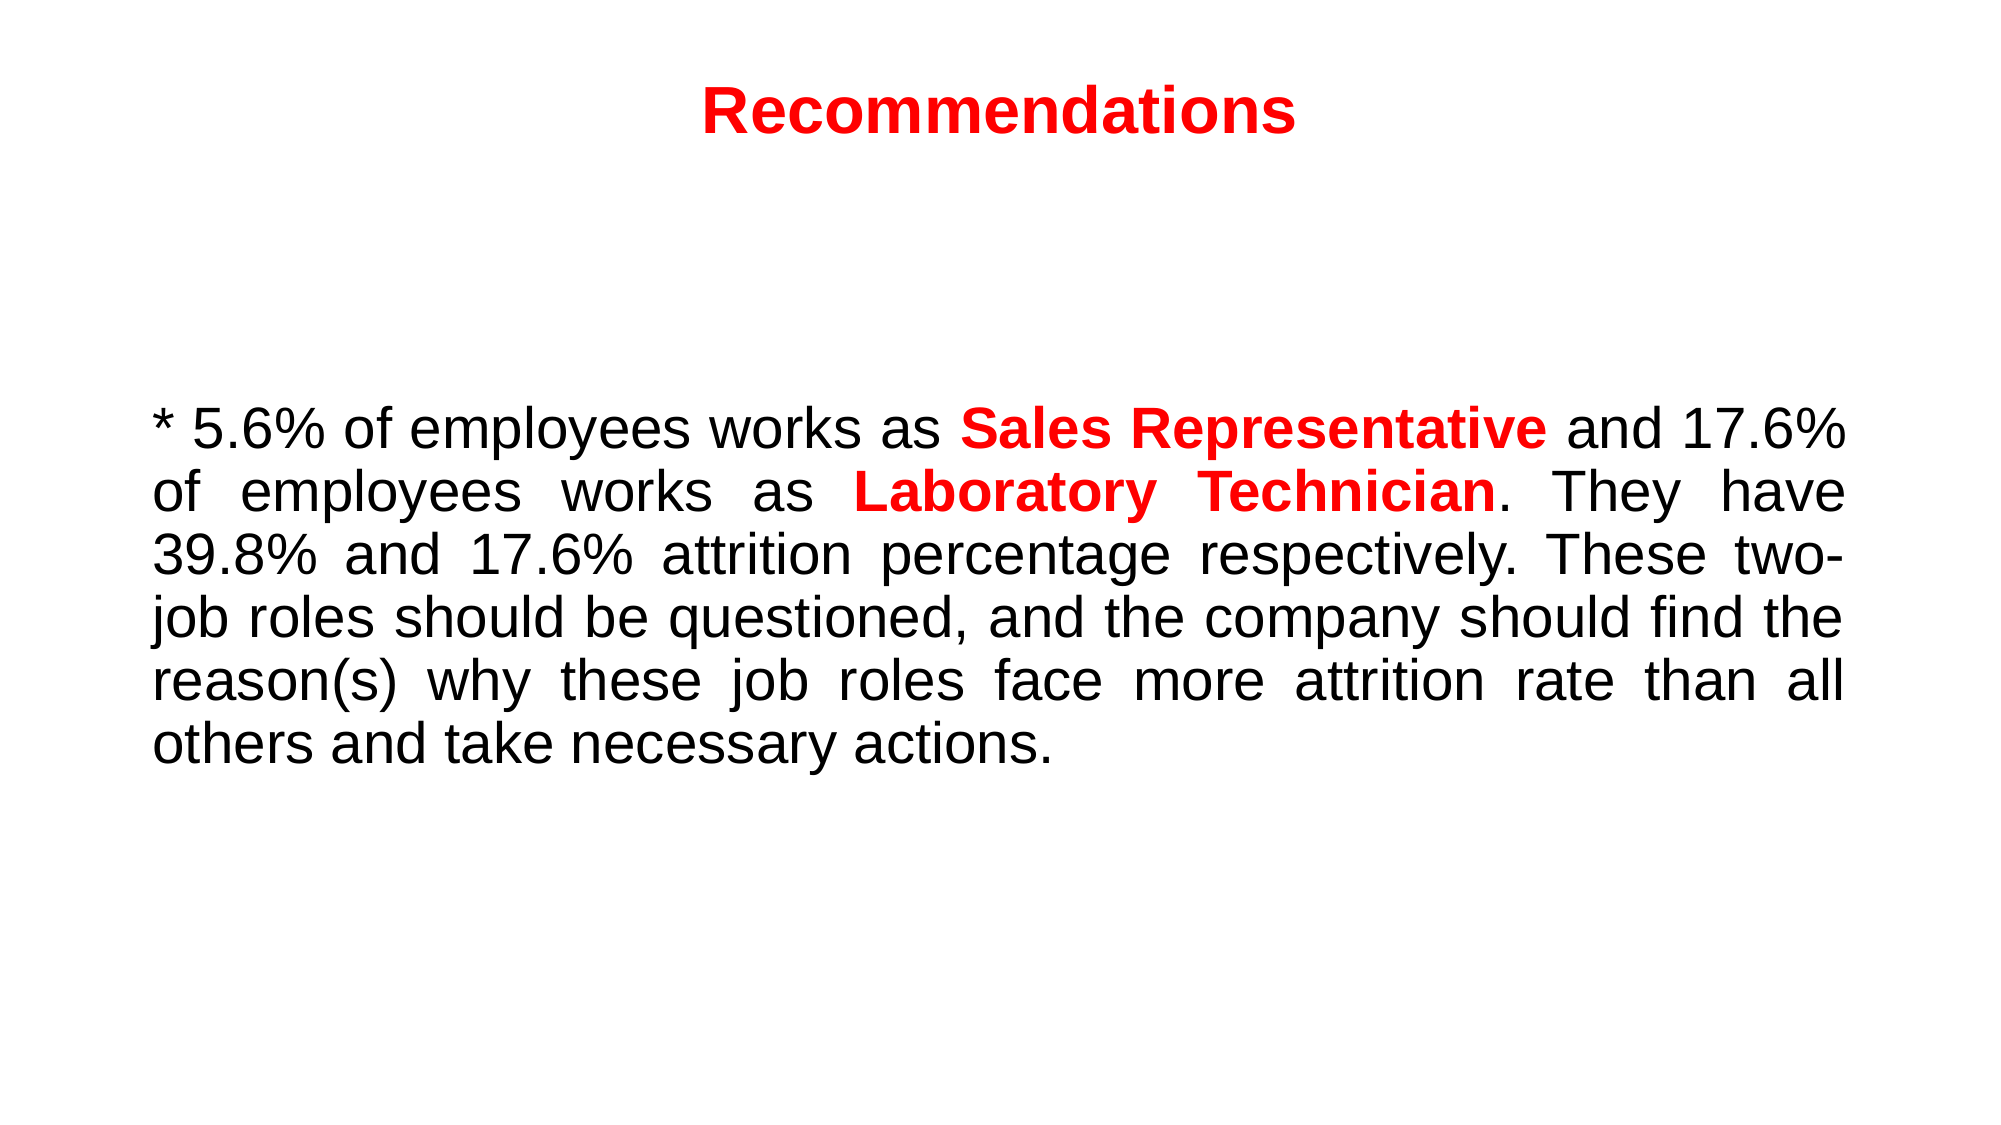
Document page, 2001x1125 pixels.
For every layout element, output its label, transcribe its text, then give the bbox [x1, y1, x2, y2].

title Recommendations [137, 27, 1863, 197]
text_box * 5.6% of employees works as Sales Representative and 17.6% of employees works as Laboratory Technician. They have 39.8% and 17.6% attrition percentage respectively. These two-job roles should be questioned, and the company should find the reason(s) why these job roles face more attrition rate than all others and take necessary actions. [137, 213, 1863, 1024]
